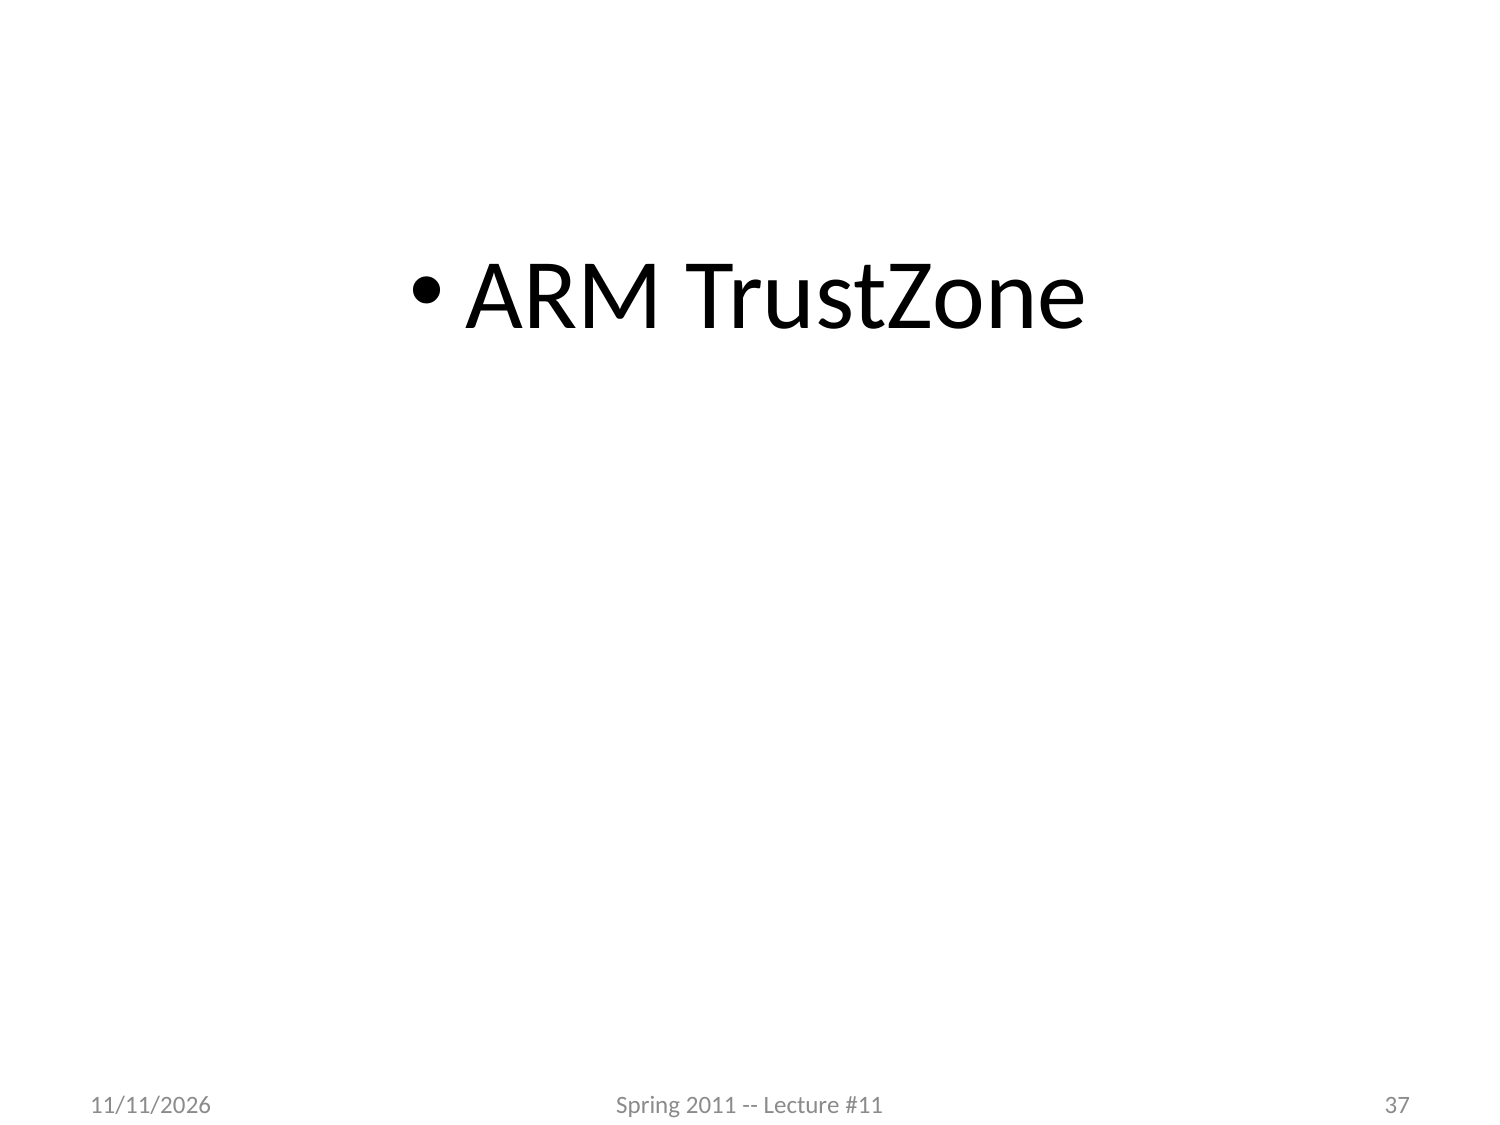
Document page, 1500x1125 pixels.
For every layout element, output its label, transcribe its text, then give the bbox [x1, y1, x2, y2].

slide_number 37 [1074, 1073, 1425, 1125]
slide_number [75, 1073, 425, 1125]
list ARM TrustZone [37, 221, 1460, 1067]
footer Spring 2011 -- Lecture #11 [512, 1073, 988, 1125]
